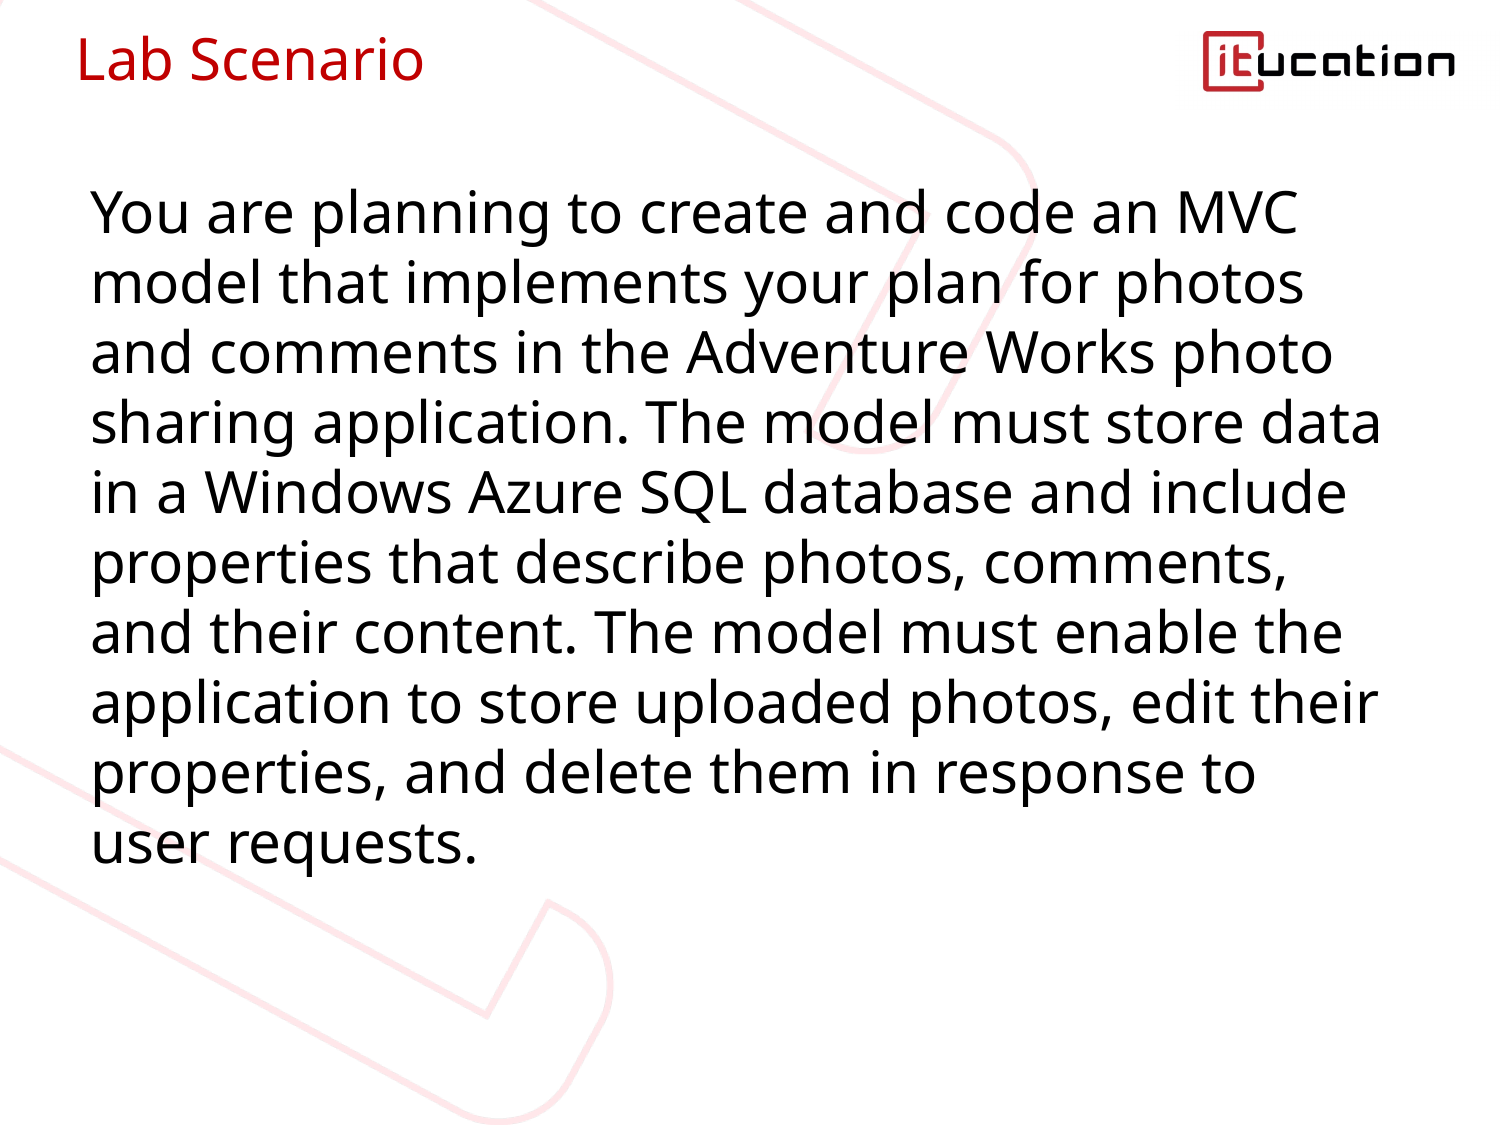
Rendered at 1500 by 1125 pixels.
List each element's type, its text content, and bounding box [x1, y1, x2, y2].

text_box You are planning to create and code an MVC model that implements your plan for photos and comments in the Adventure Works photo sharing application. The model must store data in a Windows Azure SQL database and include properties that describe photos, comments, and their content. The model must enable the application to store uploaded photos, edit their properties, and delete them in response to user requests. [75, 167, 1408, 882]
picture [1188, 31, 1500, 110]
title Lab Scenario [75, 0, 1188, 126]
